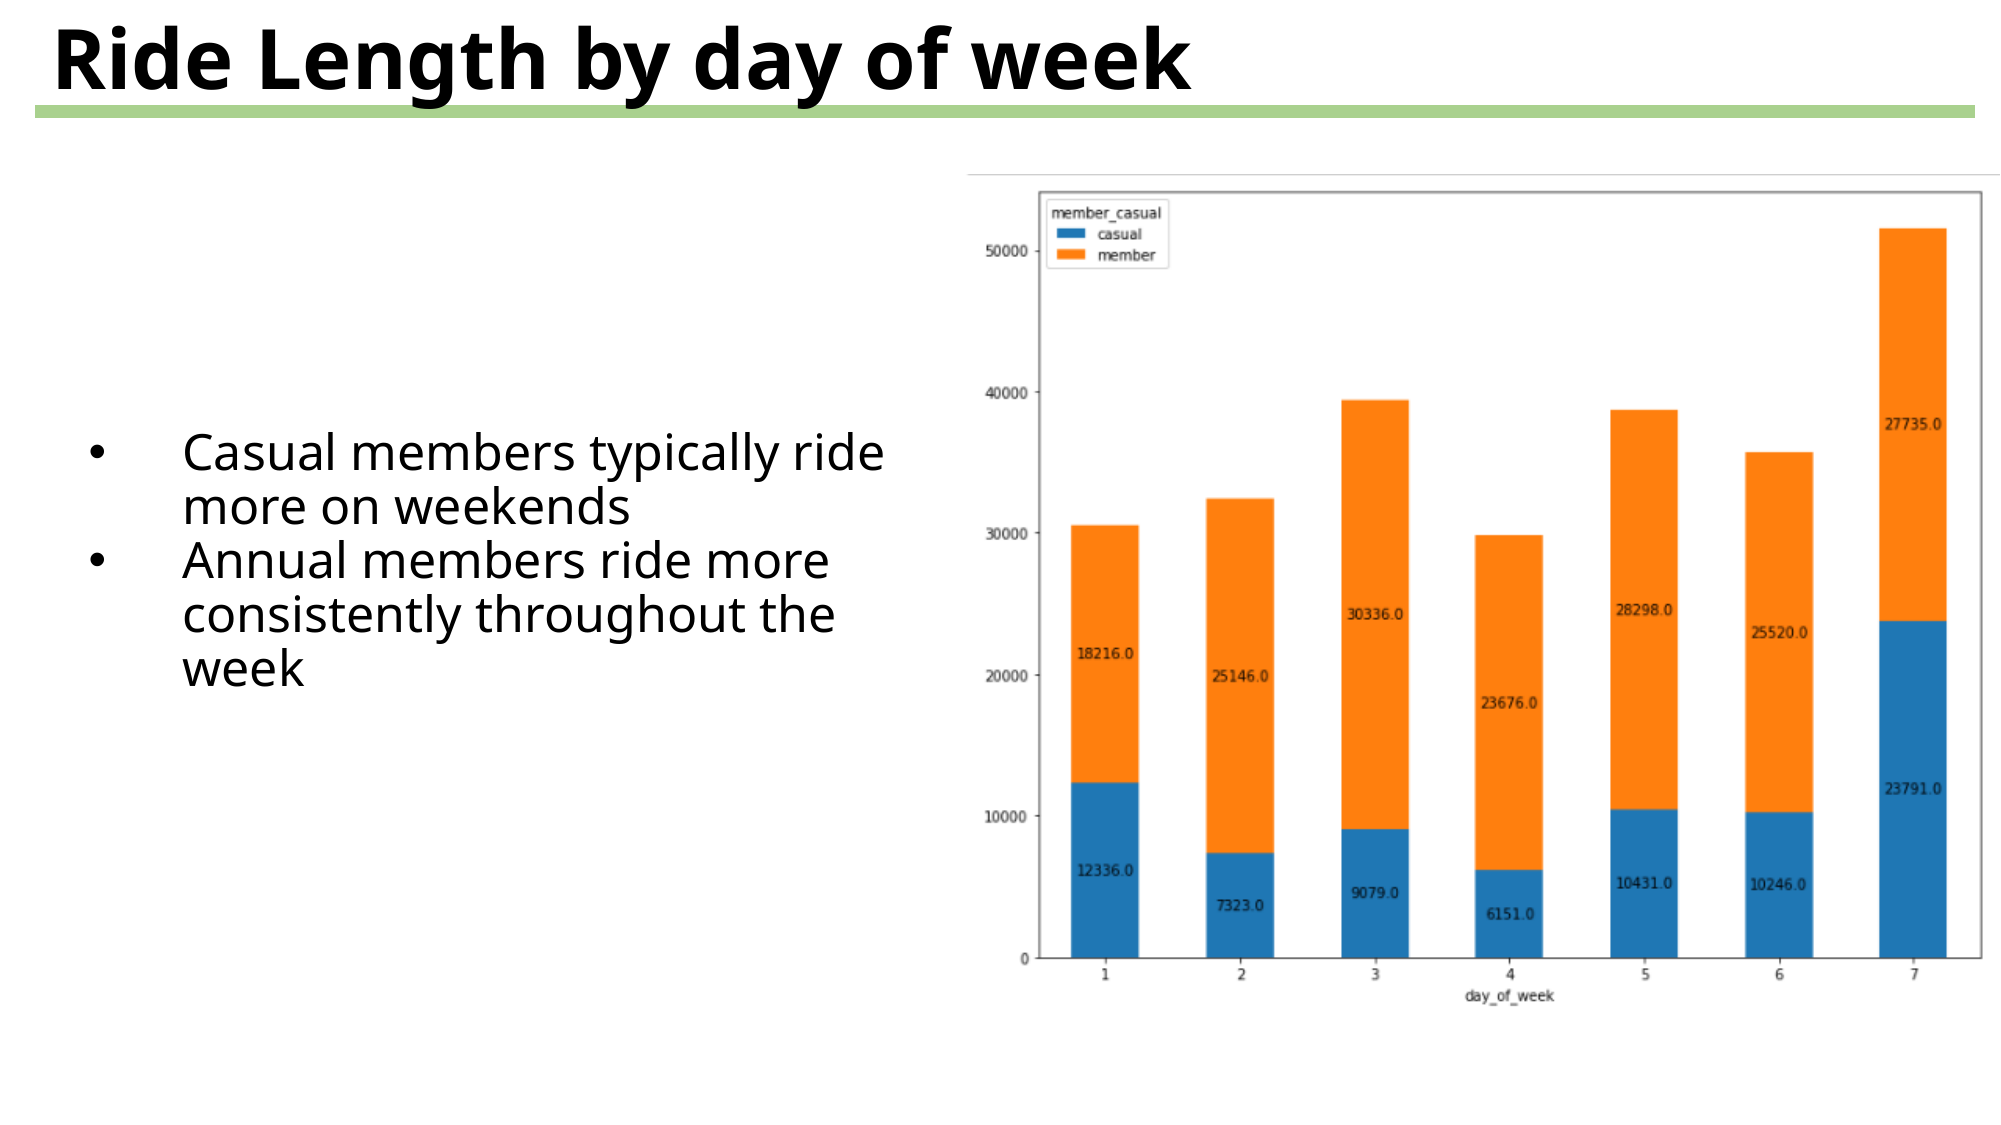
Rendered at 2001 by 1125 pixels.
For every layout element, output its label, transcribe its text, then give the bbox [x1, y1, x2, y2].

title Ride Length by day of week [36, 0, 1266, 126]
text_box Casual members typically ride more on weekends Annual members ride more consistently throughout the week [73, 373, 941, 751]
picture [954, 174, 2000, 1014]
